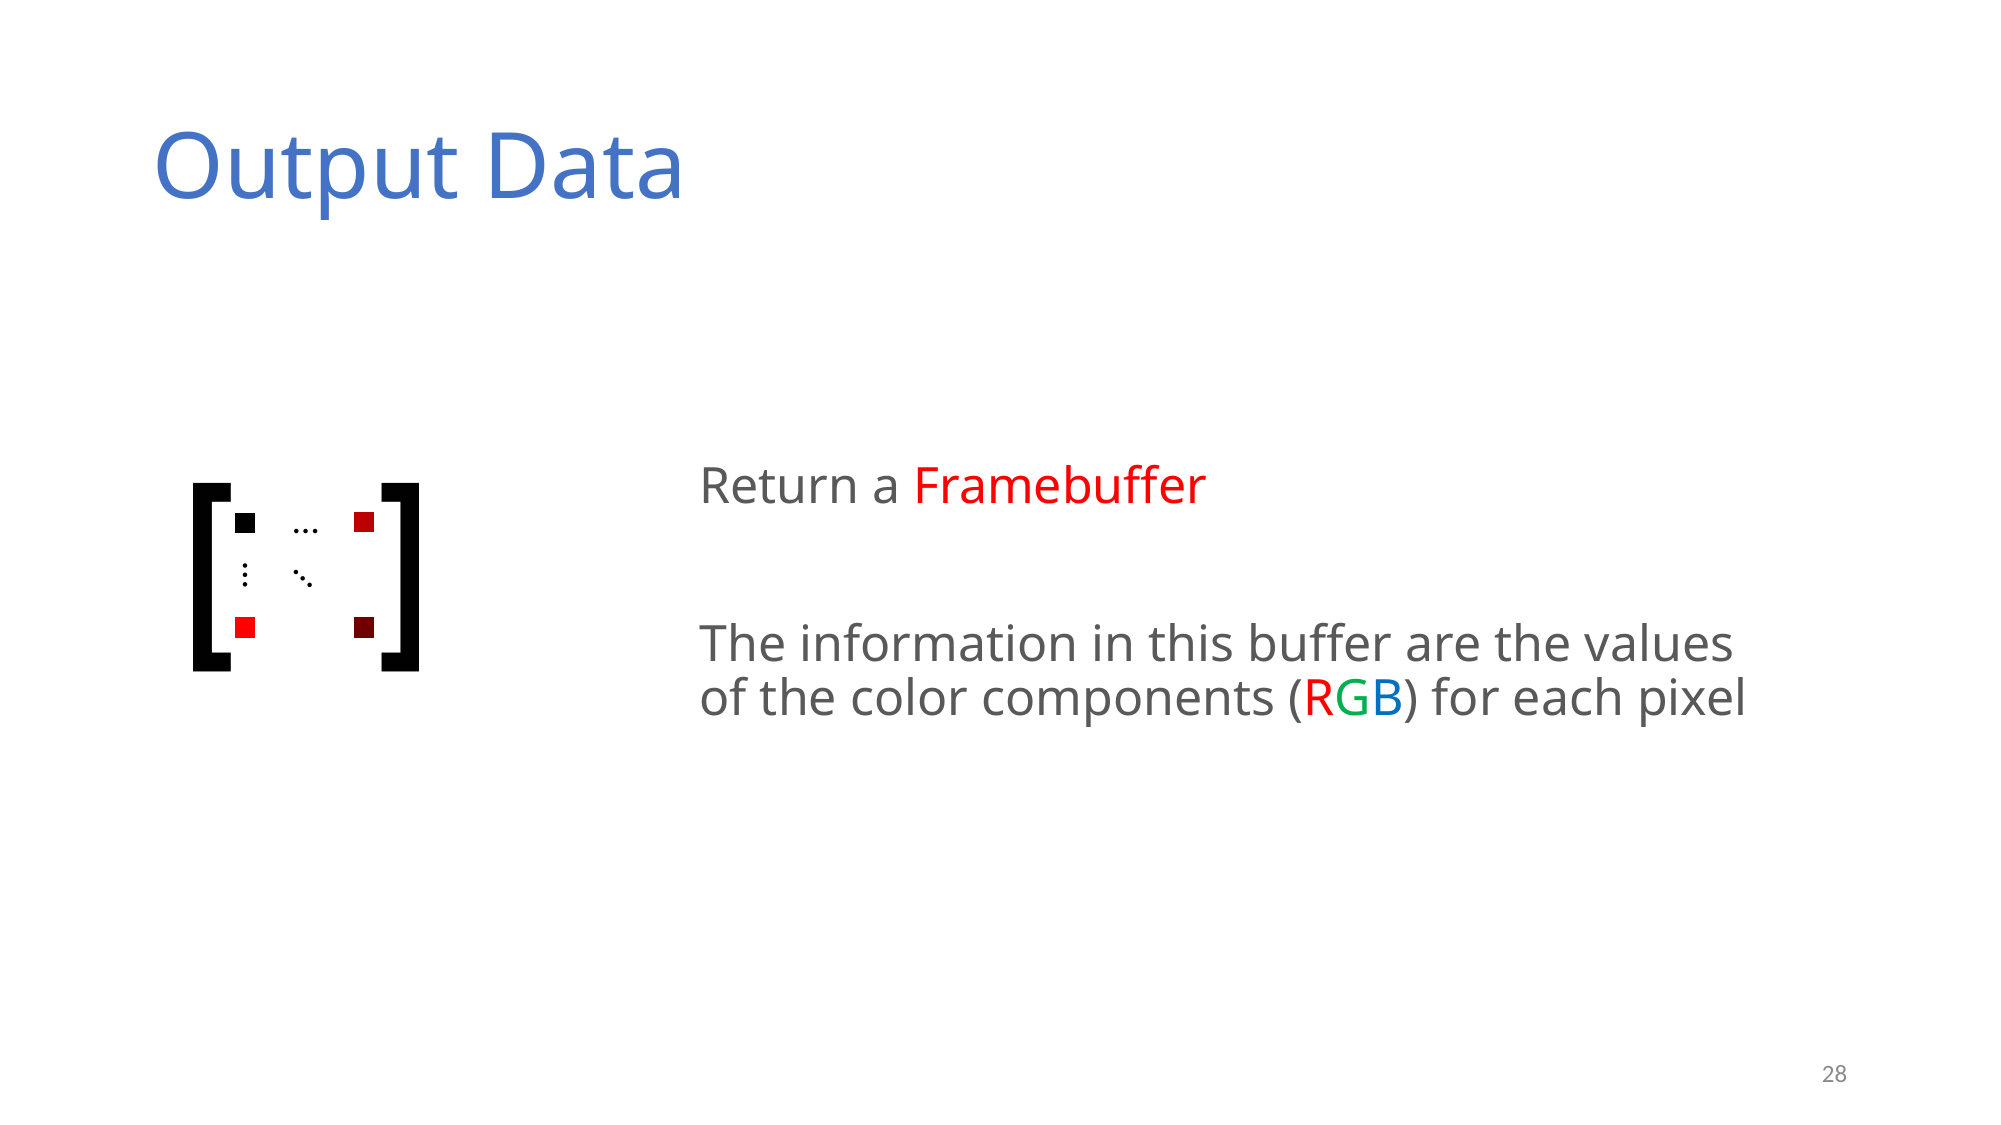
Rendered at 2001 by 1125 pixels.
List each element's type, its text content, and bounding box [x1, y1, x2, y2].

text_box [193, 464, 419, 690]
slide_number 28 [1412, 1042, 1863, 1103]
title Output Data [137, 59, 1863, 278]
text_box Return a Framebuffer The information in this buffer are the values of the color components (RGB) for each pixel [684, 452, 1779, 848]
